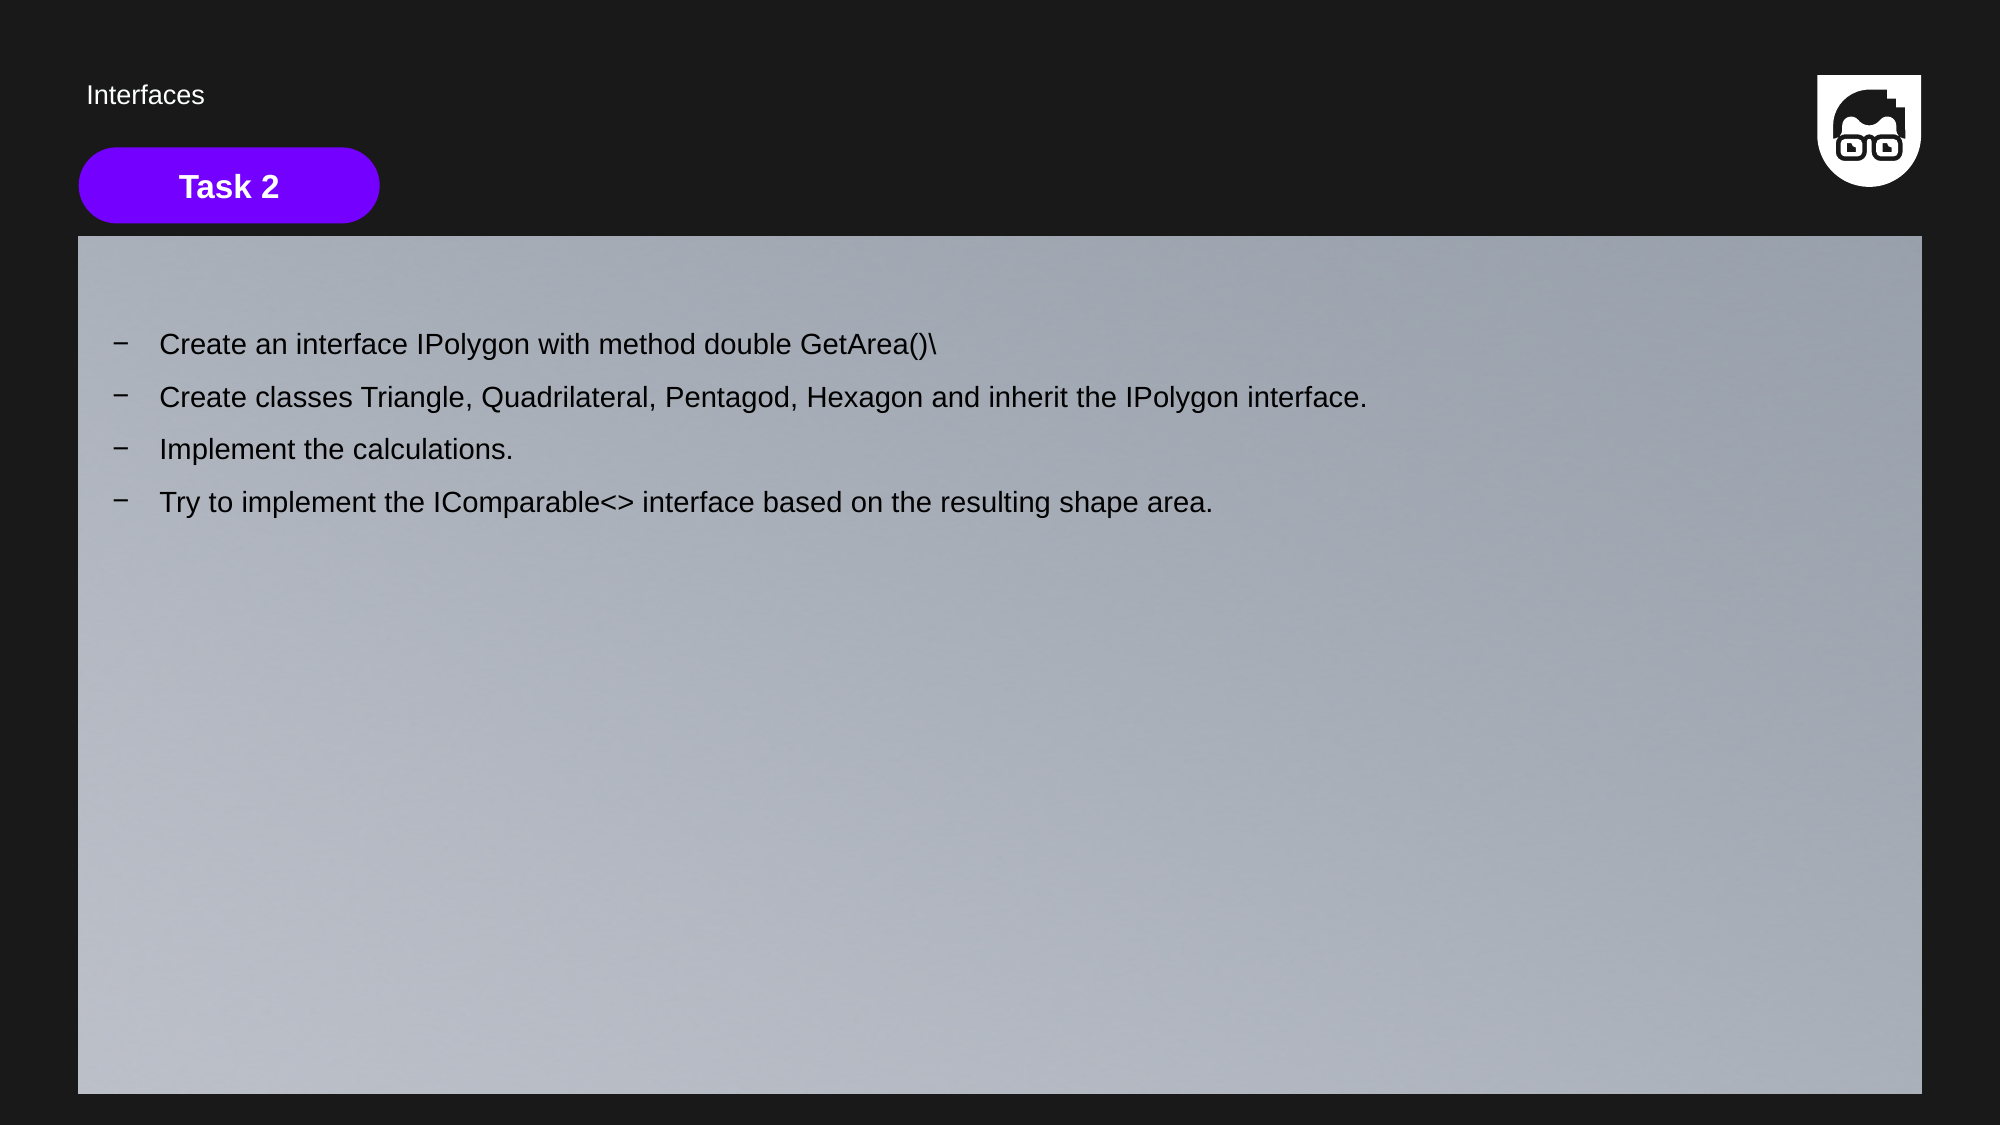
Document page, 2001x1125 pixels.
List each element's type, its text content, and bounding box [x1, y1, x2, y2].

list Interfaces [78, 75, 1000, 150]
picture [78, 236, 1922, 1095]
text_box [78, 147, 380, 224]
